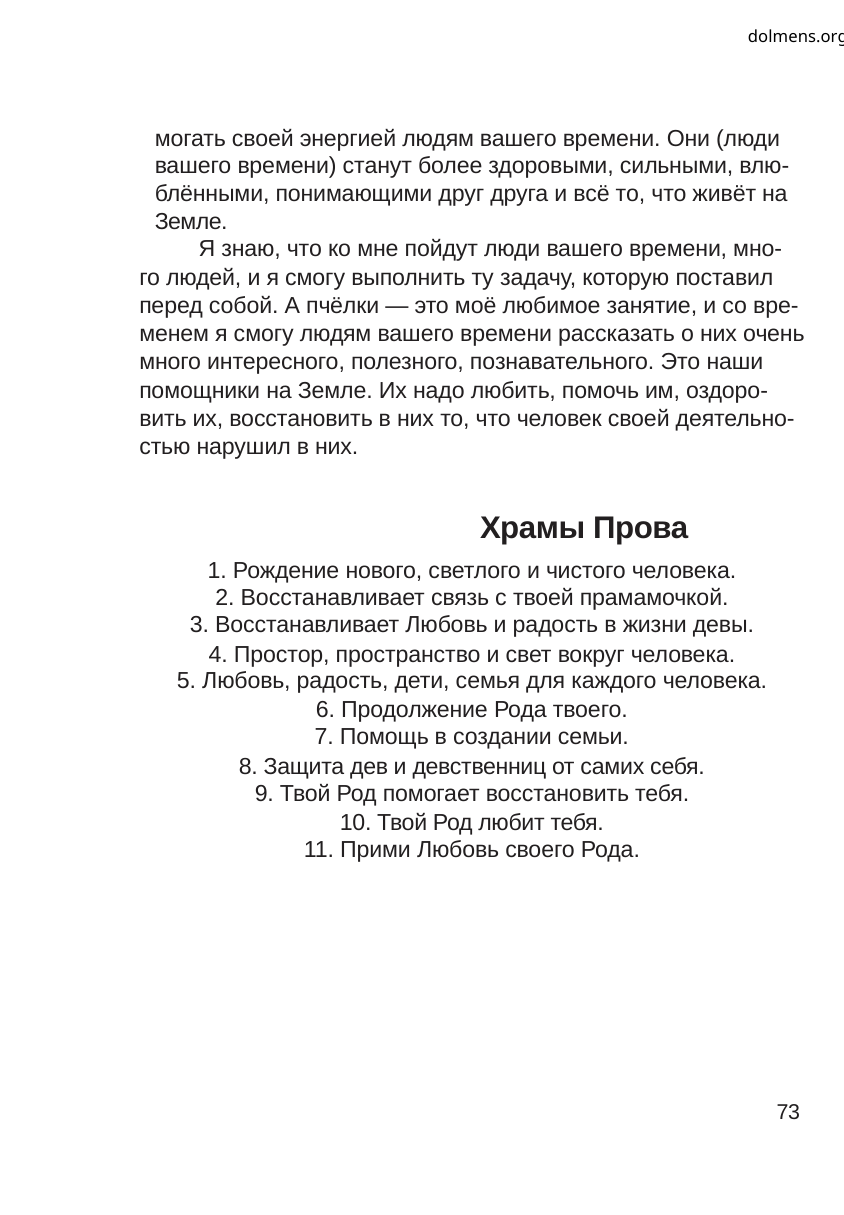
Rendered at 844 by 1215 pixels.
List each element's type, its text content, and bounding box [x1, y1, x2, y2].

text_box 3. Восстанавливает Любовь и радость в жизни девы. [189, 610, 754, 664]
text_box могать своей энергией людям вашего времени. Они (люди вашего времени) станут более здоровыми, сильными, влю- блёнными, понимающими друг друга и всё то, что живёт на Земле. [154, 122, 789, 233]
text_box 6. Продолжение Рода твоего. [315, 695, 628, 720]
text_box Я знаю, что ко мне пойдут люди вашего времени, мно- го людей, и я смогу выполнить ту задачу, которую поставил перед собой. А пчёлки — это моё любимое занятие, и со вре- менем я смогу людям вашего времени рассказать о них очень много интересного, полезного, познавательного. Это наши помощники на Земле. Их надо любить, помочь им, оздоро- вить их, восстановить в них то, что человек своей деятельно- стью нарушил в них. [139, 233, 805, 488]
text_box 10. Твой Род любит тебя. [339, 808, 604, 833]
text_box 4. Простор, пространство и свет вокруг человека. [208, 639, 736, 664]
text_box Храмы Прова [480, 506, 689, 554]
text_box 7. Помощь в создании семьи. [314, 720, 629, 752]
text_box 11. Прими Любовь своего Рода. [303, 833, 640, 891]
text_box 73 [776, 1097, 801, 1151]
text_box 2. Восстанавливает связь с твоей прамамочкой. [215, 581, 729, 610]
text_box 5. Любовь, радость, дети, семья для каждого человека. [176, 664, 767, 723]
text_box dolmens.org [747, 27, 844, 66]
text_box 8. Защита дев и девственниц от самих себя. [239, 752, 705, 806]
text_box 9. Твой Род помогает восстановить тебя. [254, 777, 689, 835]
text_box 1. Рождение нового, светлого и чистого человека. [207, 554, 736, 610]
